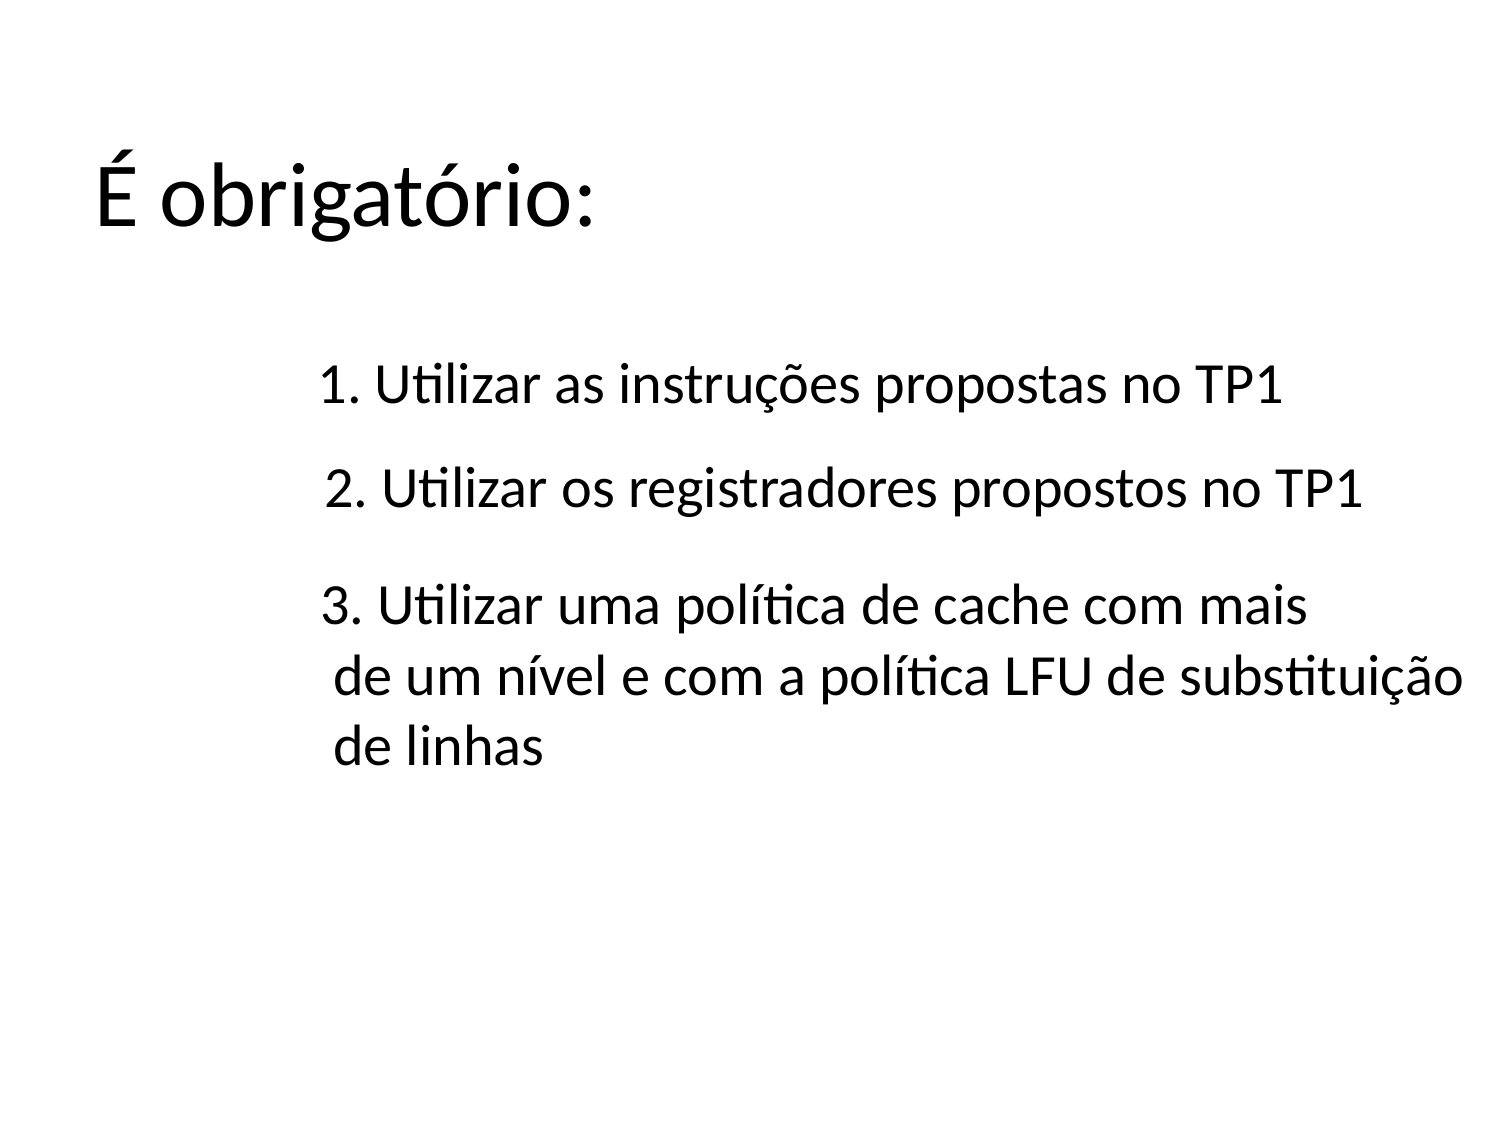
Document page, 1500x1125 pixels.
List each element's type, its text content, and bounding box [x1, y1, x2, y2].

text_box É obrigatório: [79, 127, 614, 253]
text_box 2. Utilizar os registradores propostos no TP1 [309, 441, 1380, 526]
text_box 1. Utilizar as instruções propostas no TP1 [302, 337, 1300, 423]
text_box 3. Utilizar uma política de cache com mais de um nível e com a política LFU de substituição de linhas [305, 559, 1480, 785]
